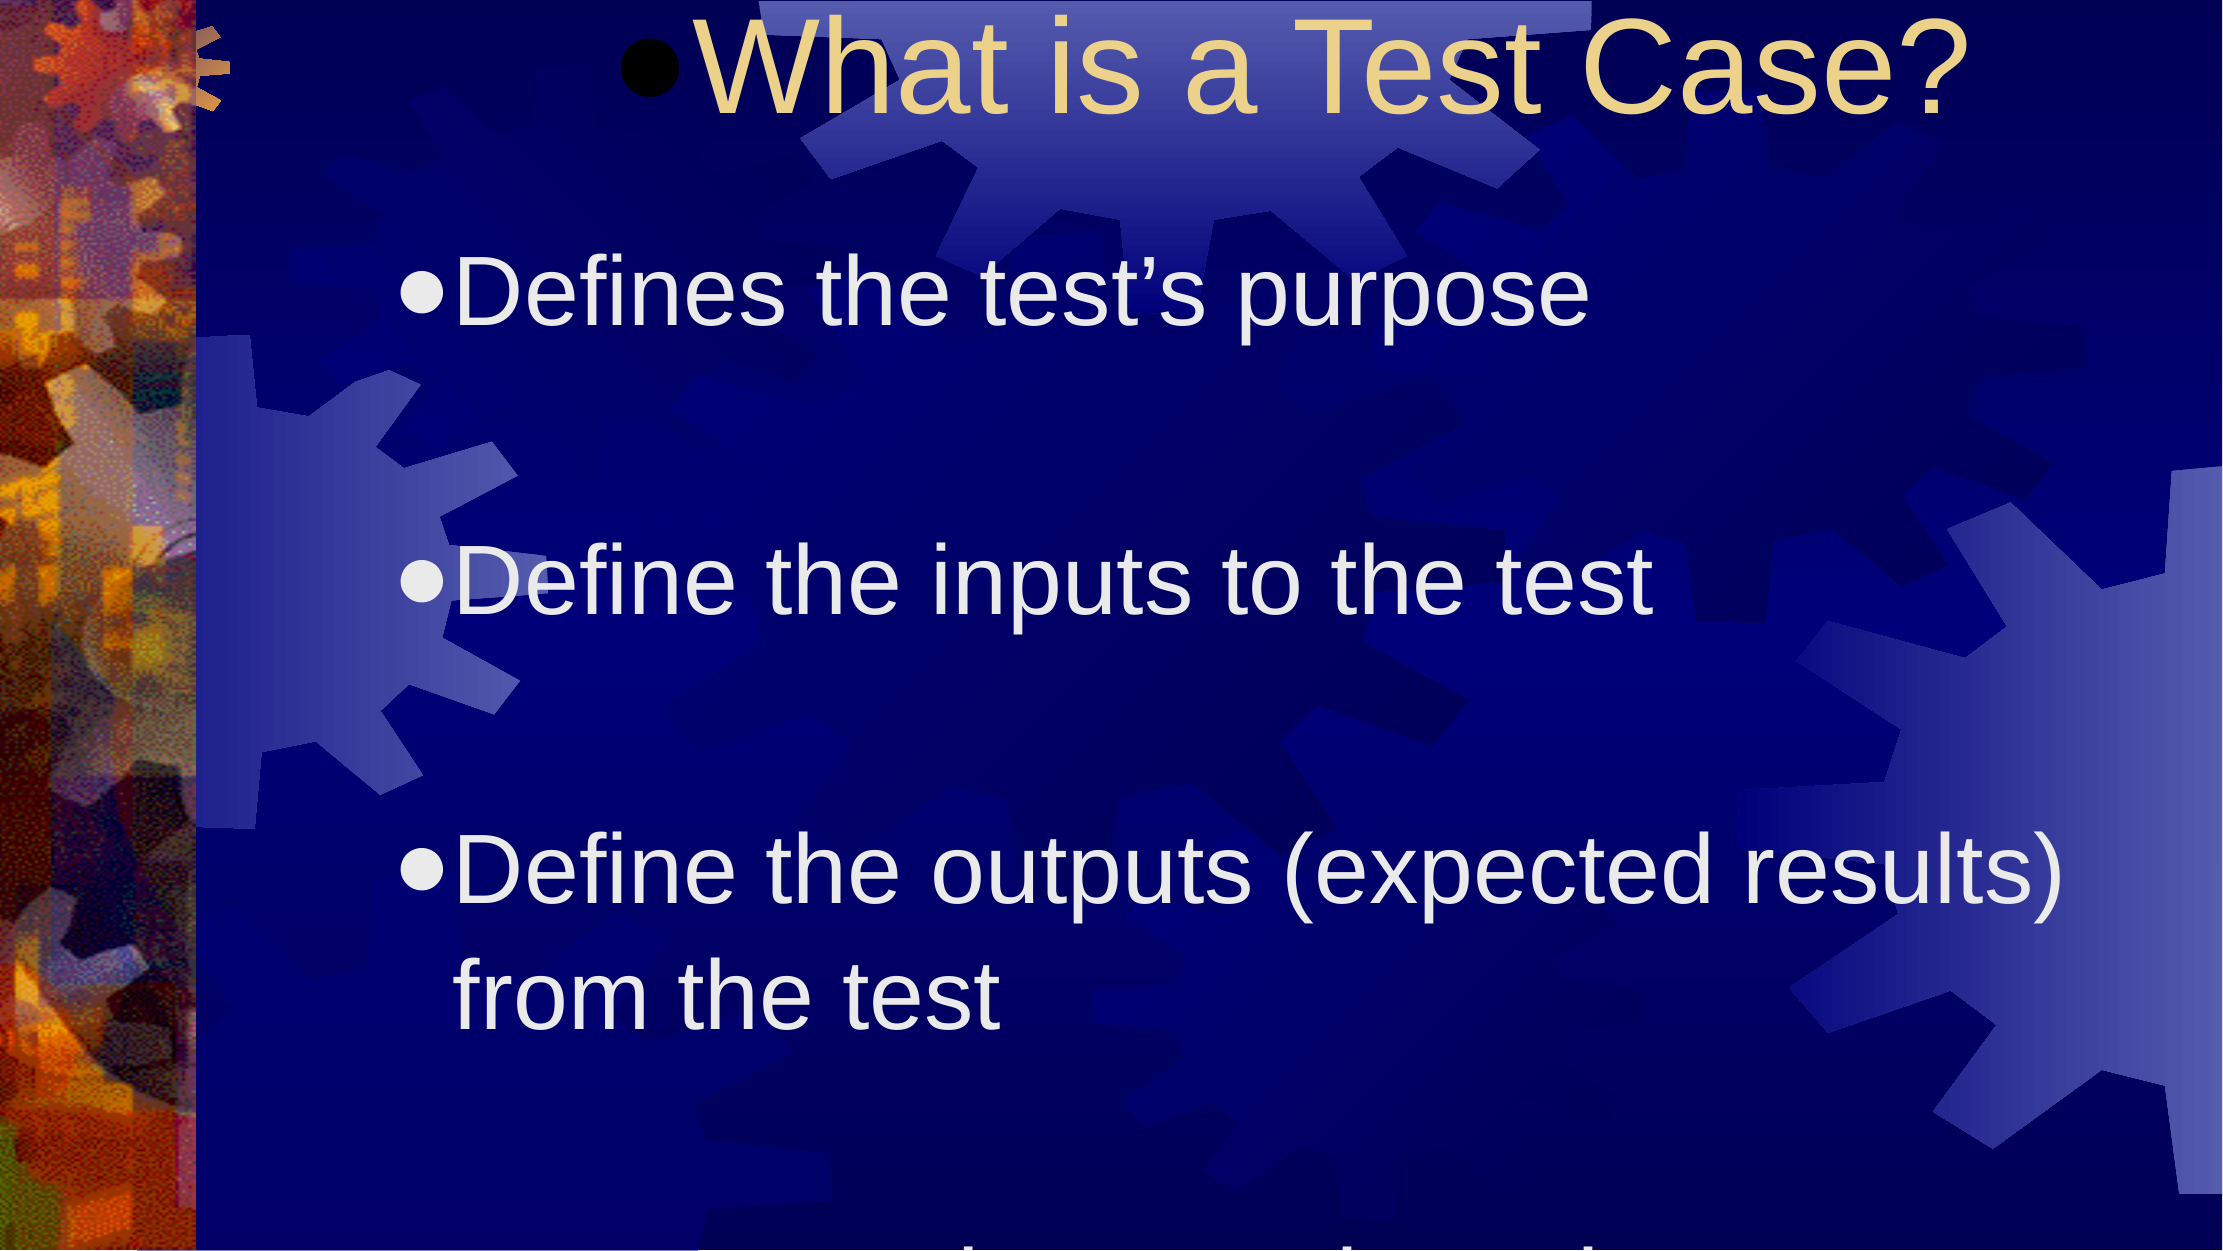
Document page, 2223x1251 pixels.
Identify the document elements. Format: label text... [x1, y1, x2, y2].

picture [0, 0, 196, 1250]
title What is a Test Case? [361, 0, 2223, 149]
list Defines the test’s purpose Define the inputs to the test Define the outputs (expected results) from the test Document the actual results. [361, 210, 2223, 1205]
